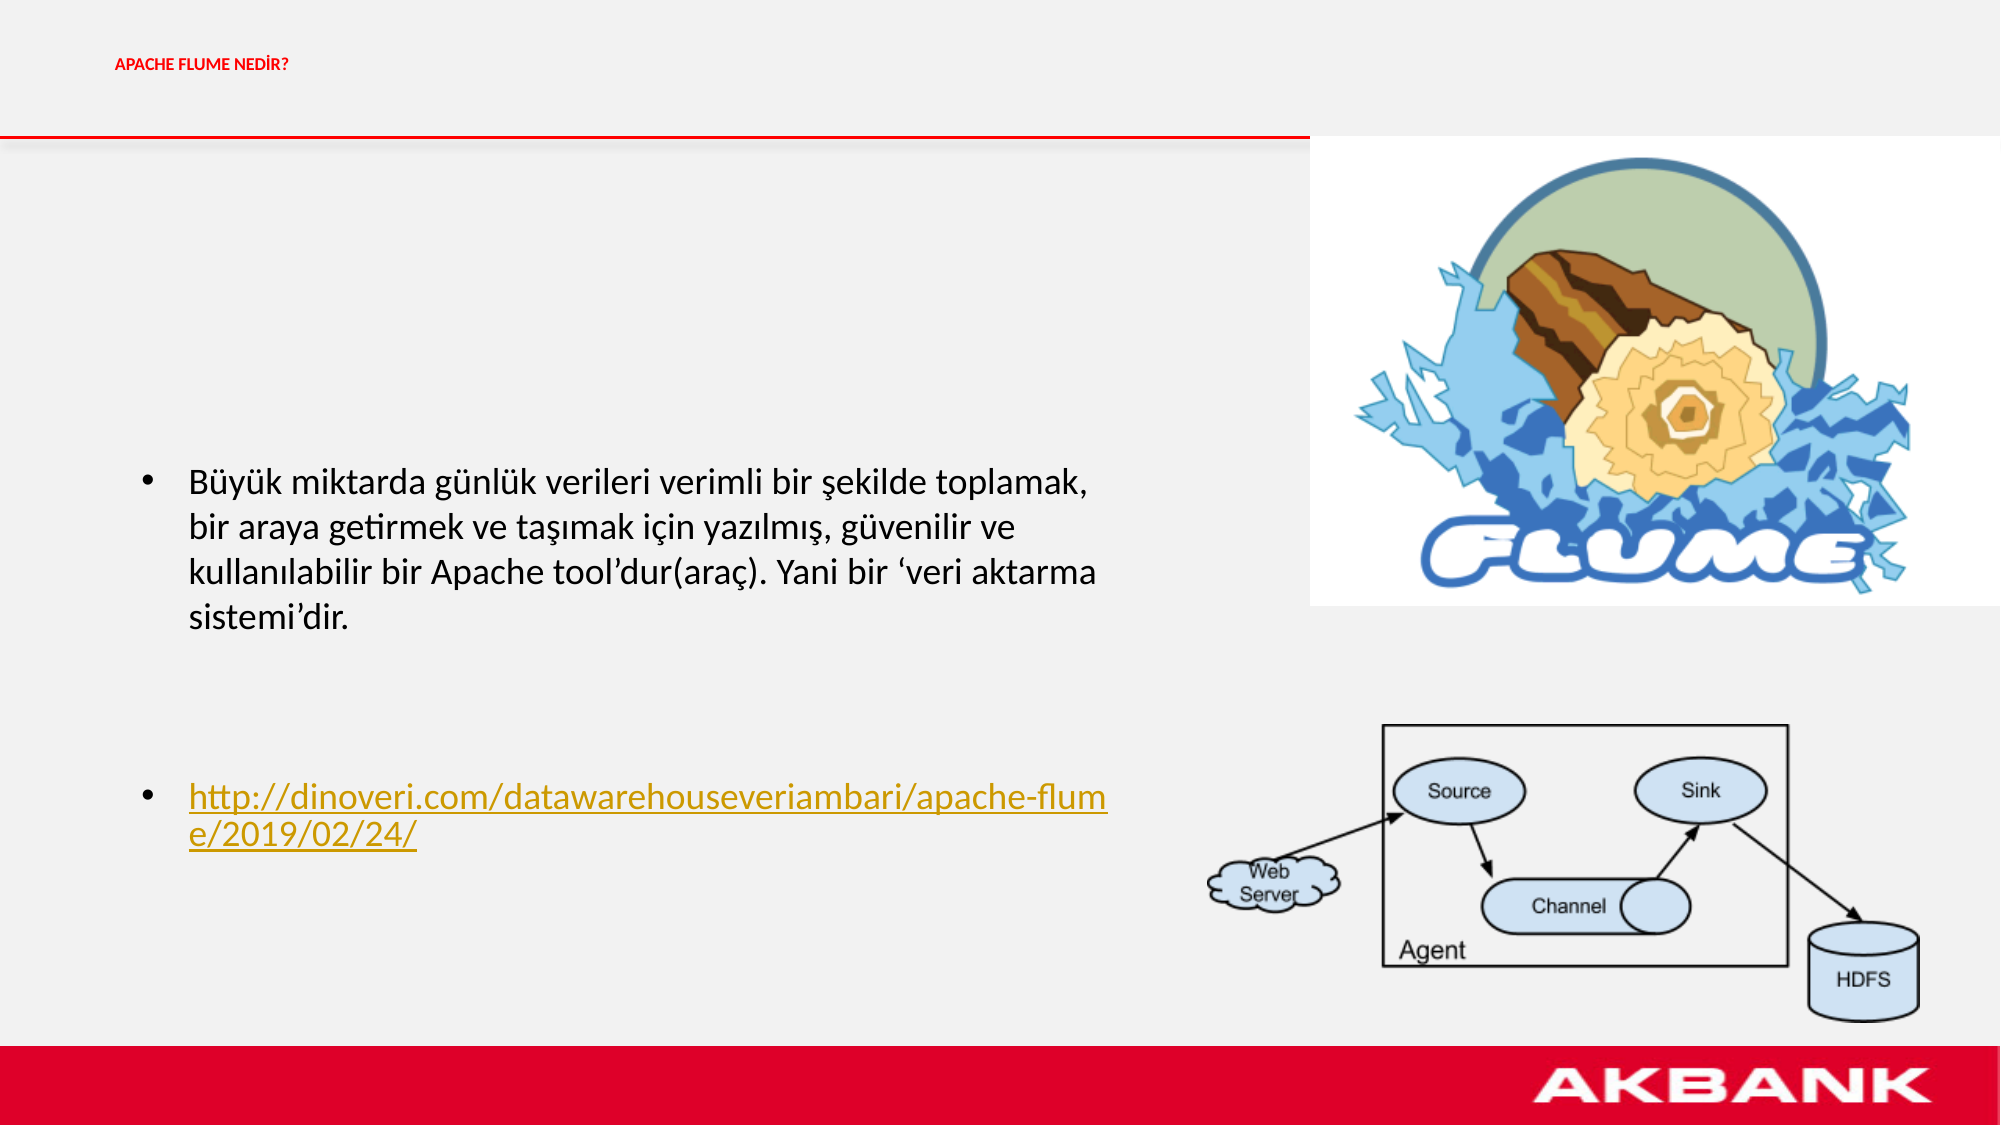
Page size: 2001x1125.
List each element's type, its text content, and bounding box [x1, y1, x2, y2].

picture [1206, 723, 1920, 1023]
title APACHE FLUME NEDİR? [99, 44, 1901, 126]
picture [0, 1046, 2000, 1125]
text_box Büyük miktarda günlük verileri verimli bir şekilde toplamak, bir araya getirmek ve taşımak için yazılmış, güvenilir ve kullanılabilir bir Apache tool’dur(araç). Yani bir ‘veri aktarma sistemi’dir. http://dinoveri.com/datawarehouseveriambari/apache-flume/2019/02/24/ [126, 449, 1127, 824]
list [1310, 136, 2000, 606]
